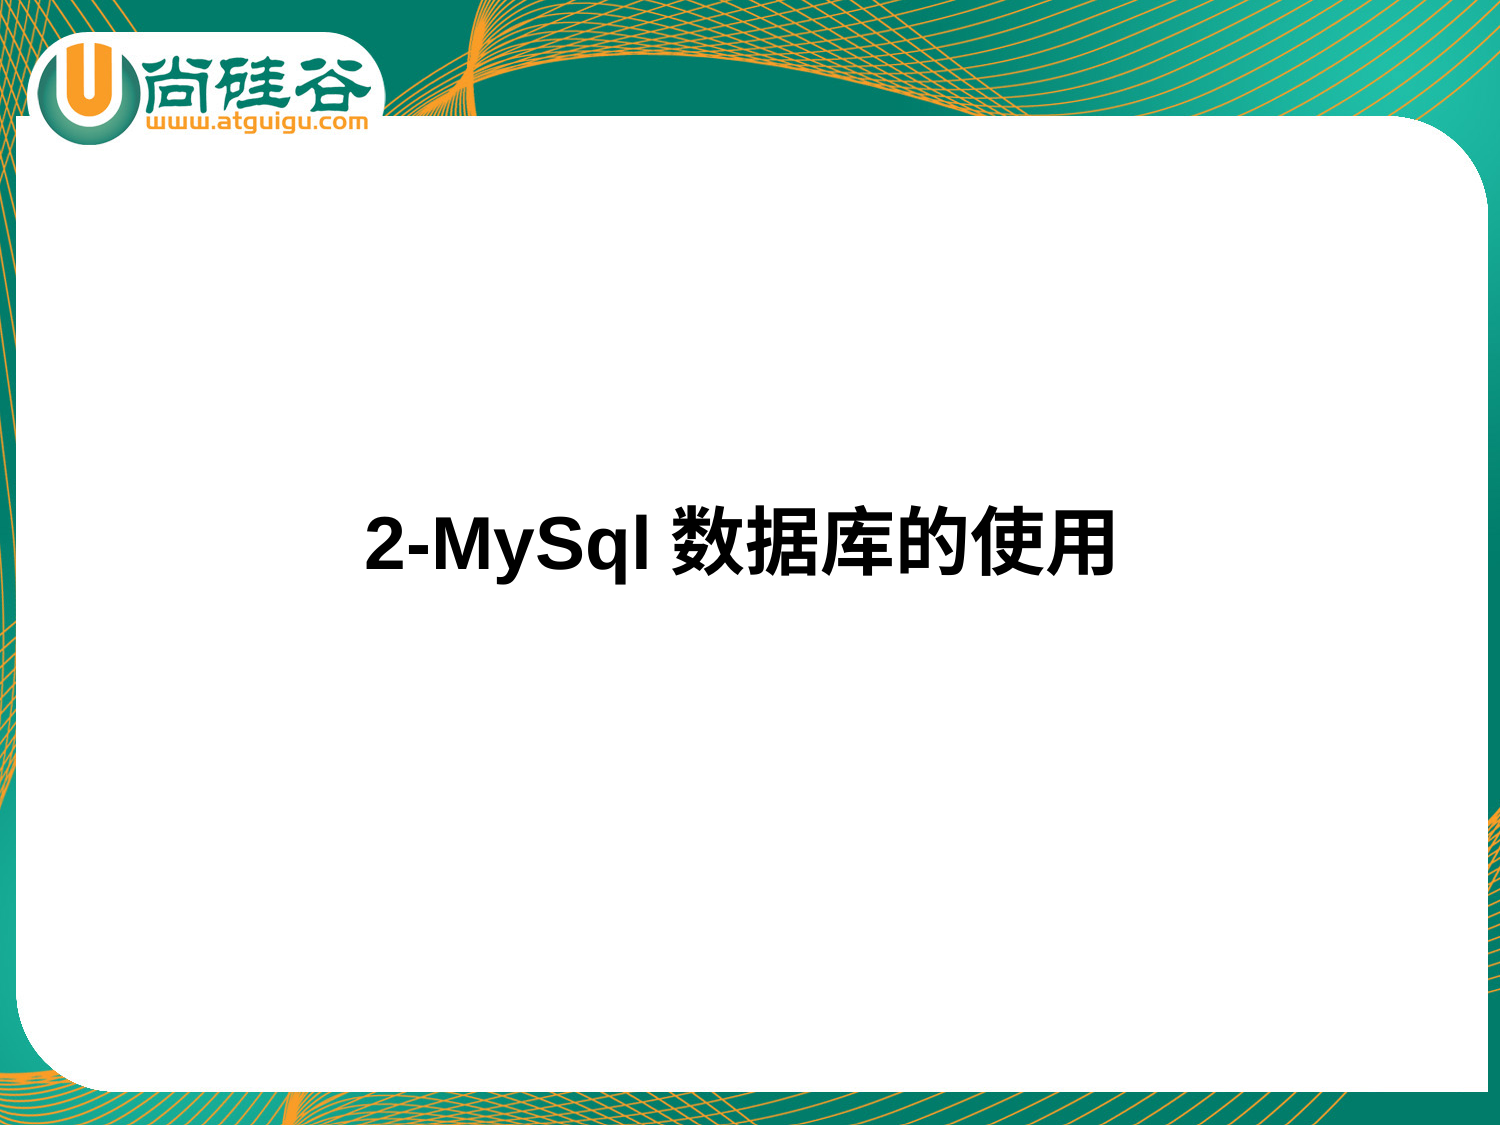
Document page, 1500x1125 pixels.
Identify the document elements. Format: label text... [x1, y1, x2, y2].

text_box 2-MySql数据库的使用 [350, 487, 1150, 593]
picture [0, 0, 1500, 1125]
